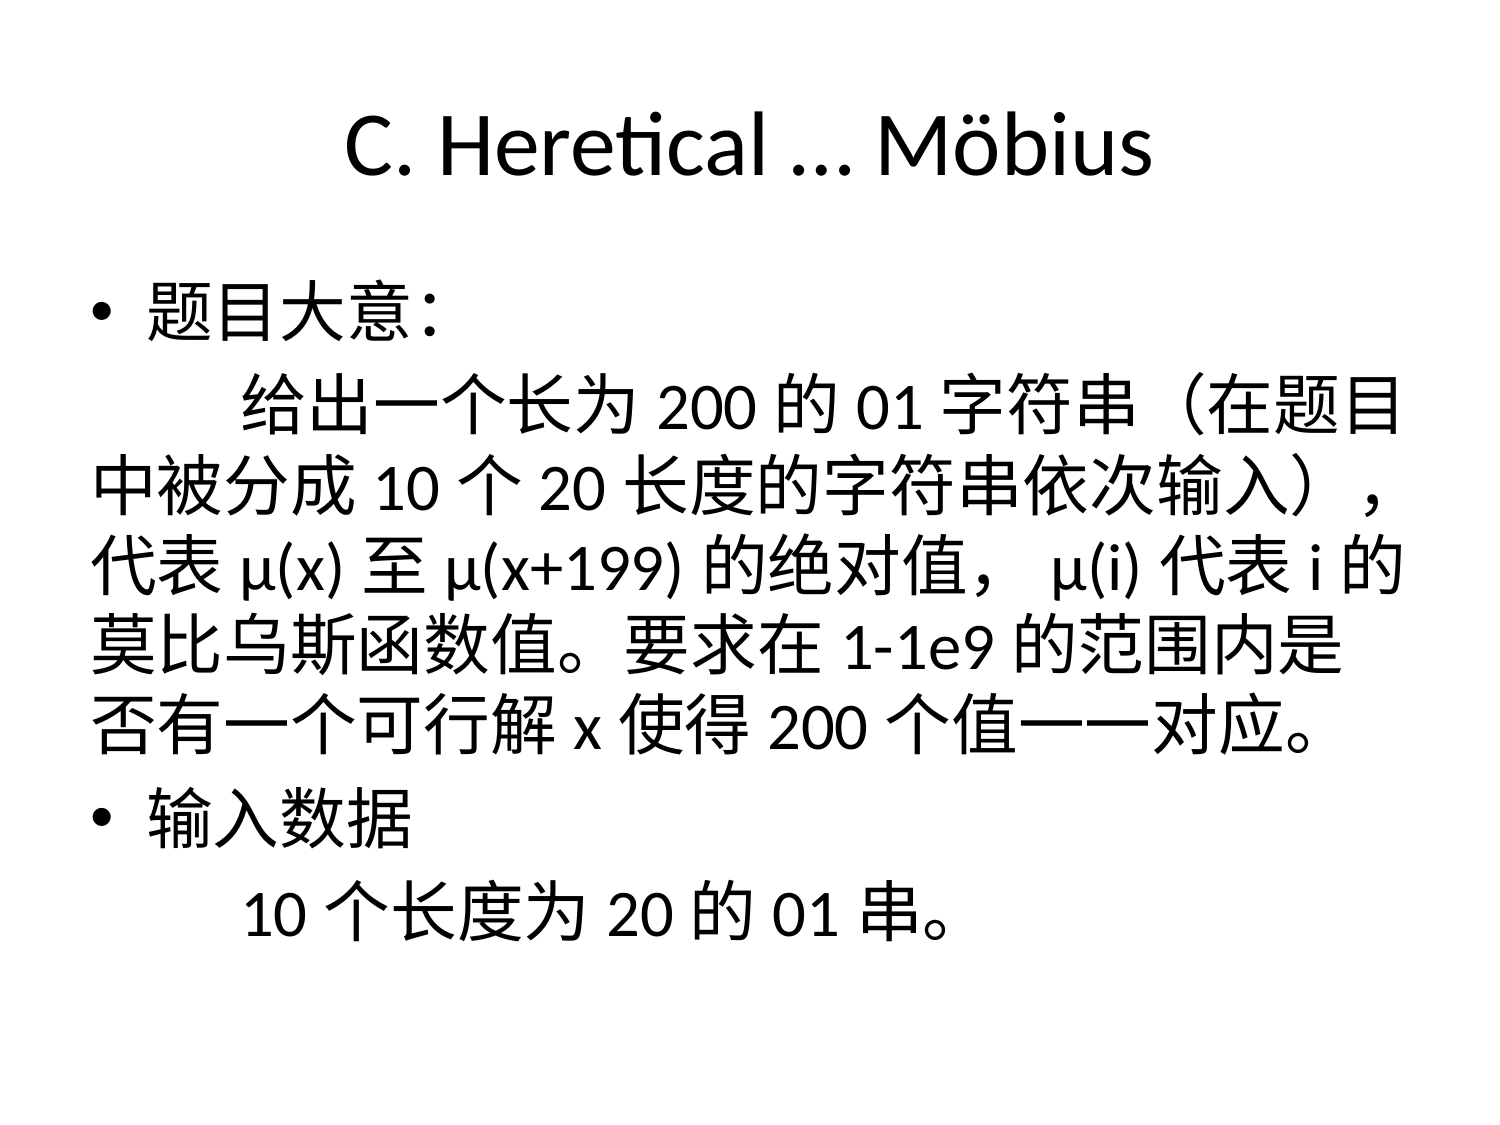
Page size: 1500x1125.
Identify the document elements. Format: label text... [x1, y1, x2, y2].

list 题目大意： 给出一个长为200的01字符串（在题目中被分成10个20长度的字符串依次输入），代表μ(x)至μ(x+199)的绝对值，μ(i)代表i的莫比乌斯函数值。要求在1-1e9的范围内是否有一个可行解x使得200个值一一对应。 输入数据 10个长度为20的01串。 [75, 262, 1425, 1005]
title C. Heretical … Möbius [75, 45, 1425, 233]
